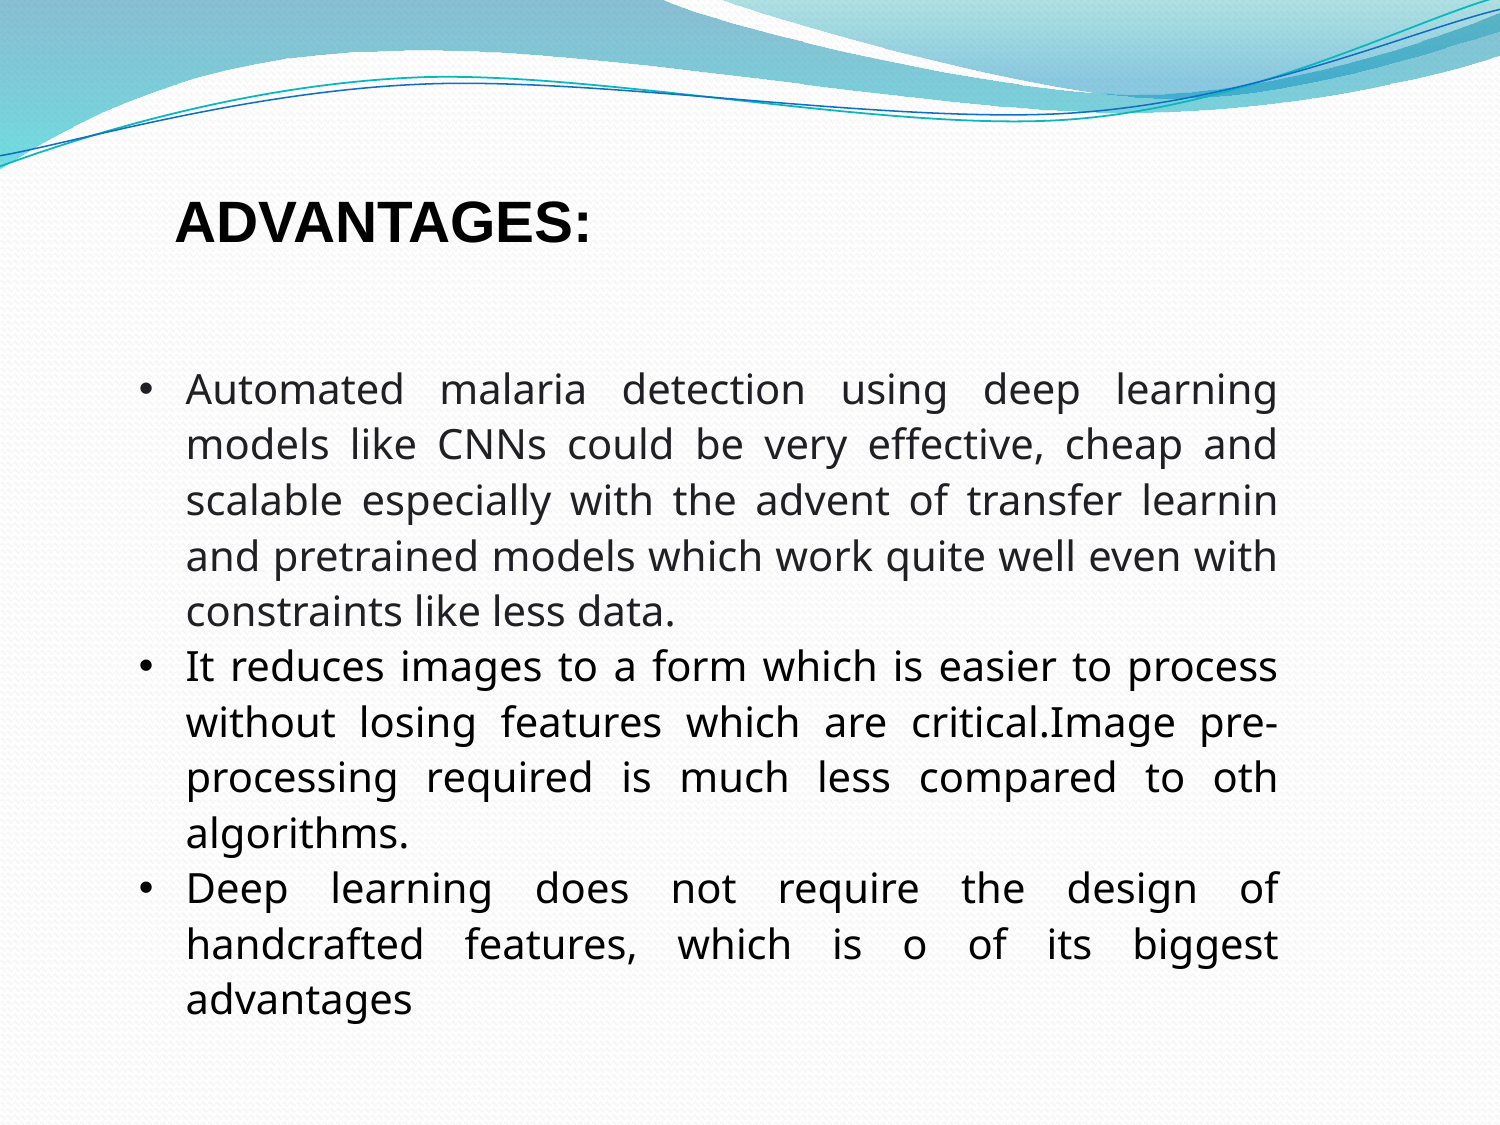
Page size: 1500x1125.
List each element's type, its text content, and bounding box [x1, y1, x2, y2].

text_box Automated malaria detection using deep learning models like CNNs could be very effective, cheap and scalable especially with the advent of transfer learnin and pretrained models which work quite well even with constraints like less data. It reduces images to a form which is easier to process without losing features which are critical.Image pre-processing required is much less compared to oth algorithms. Deep learning does not require the design of handcrafted features, which is o of its biggest advantages [123, 349, 1424, 1031]
text_box ADVANTAGES: [147, 177, 1247, 262]
